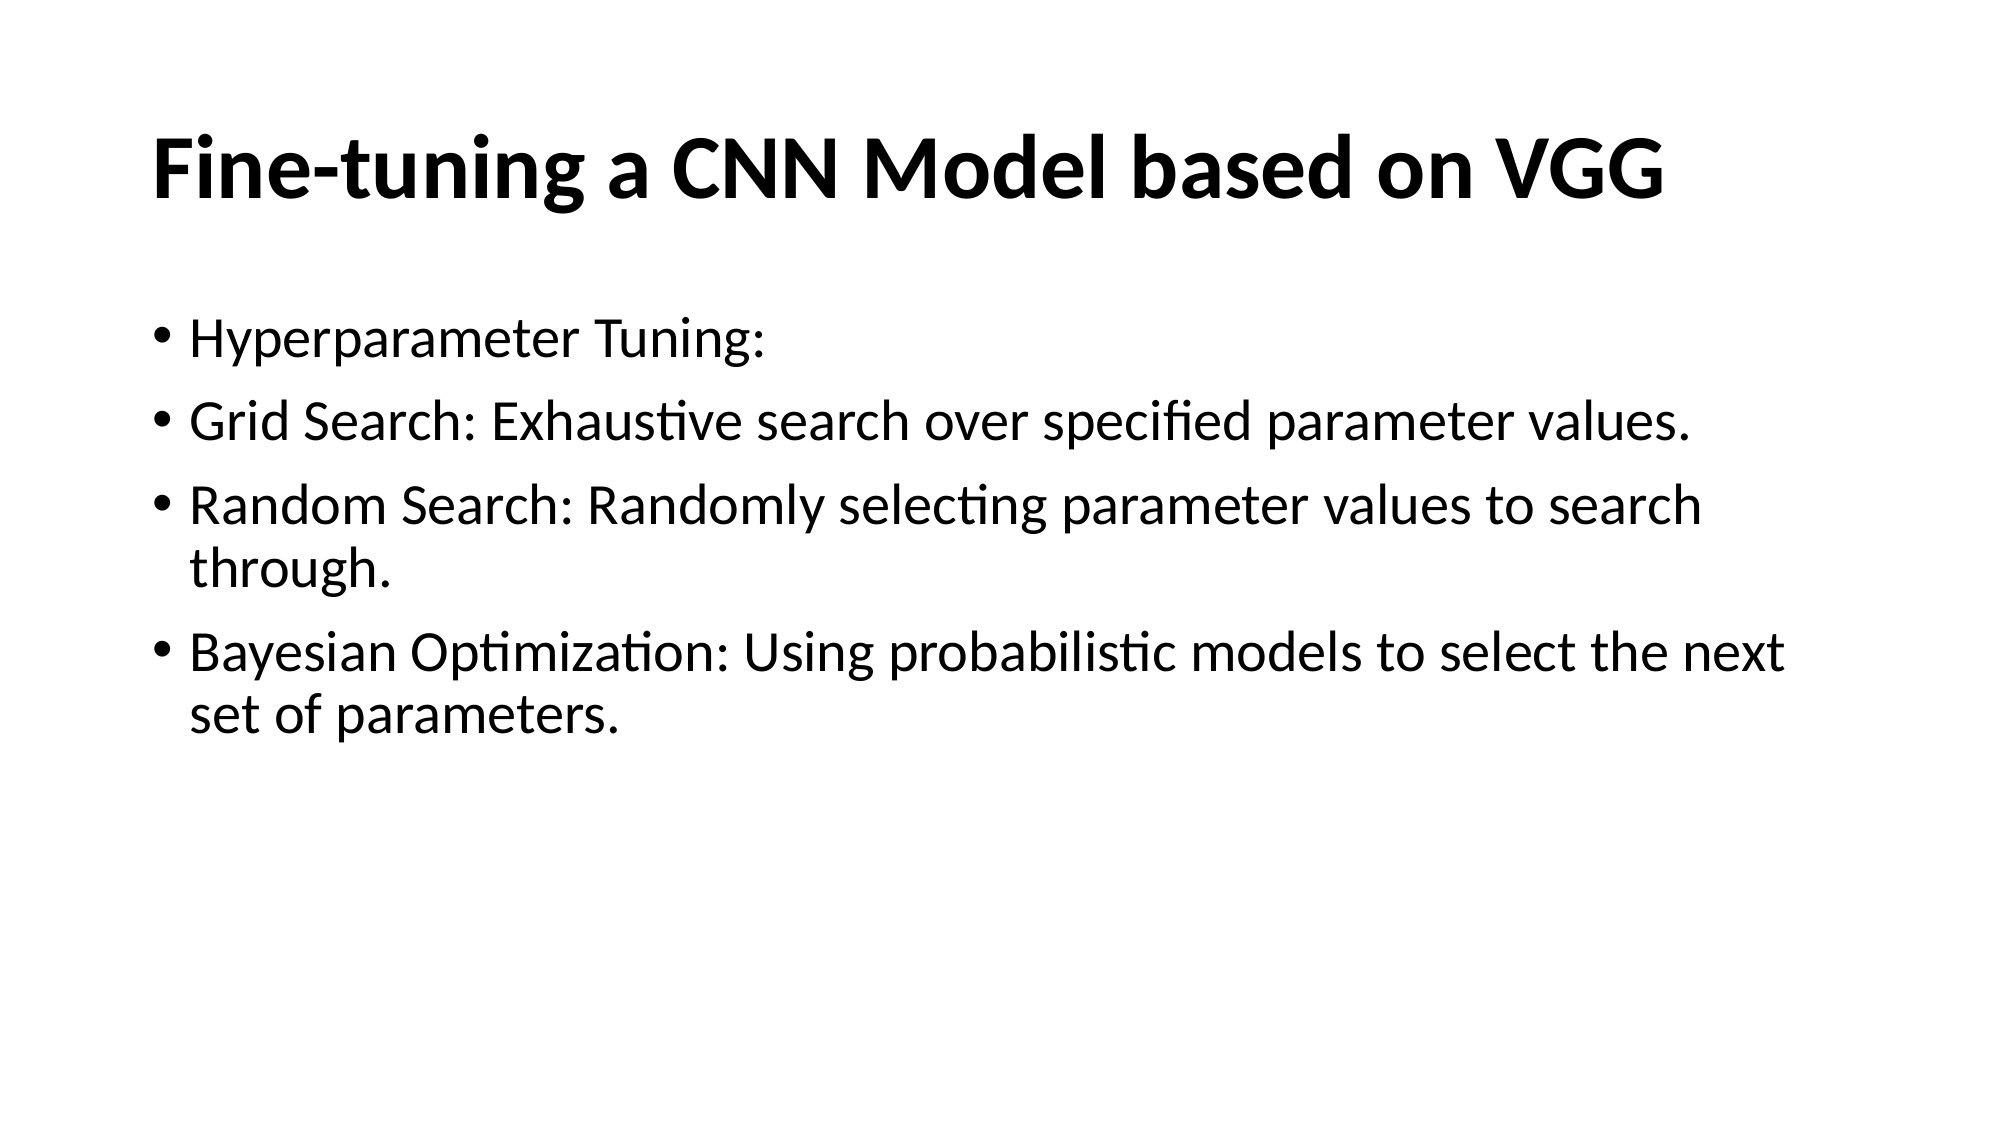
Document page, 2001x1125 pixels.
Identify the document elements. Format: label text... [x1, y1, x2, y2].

title Fine-tuning a CNN Model based on VGG [137, 59, 1863, 278]
list Hyperparameter Tuning: Grid Search: Exhaustive search over specified parameter values. Random Search: Randomly selecting parameter values to search through. Bayesian Optimization: Using probabilistic models to select the next set of parameters. [137, 299, 1863, 1014]
